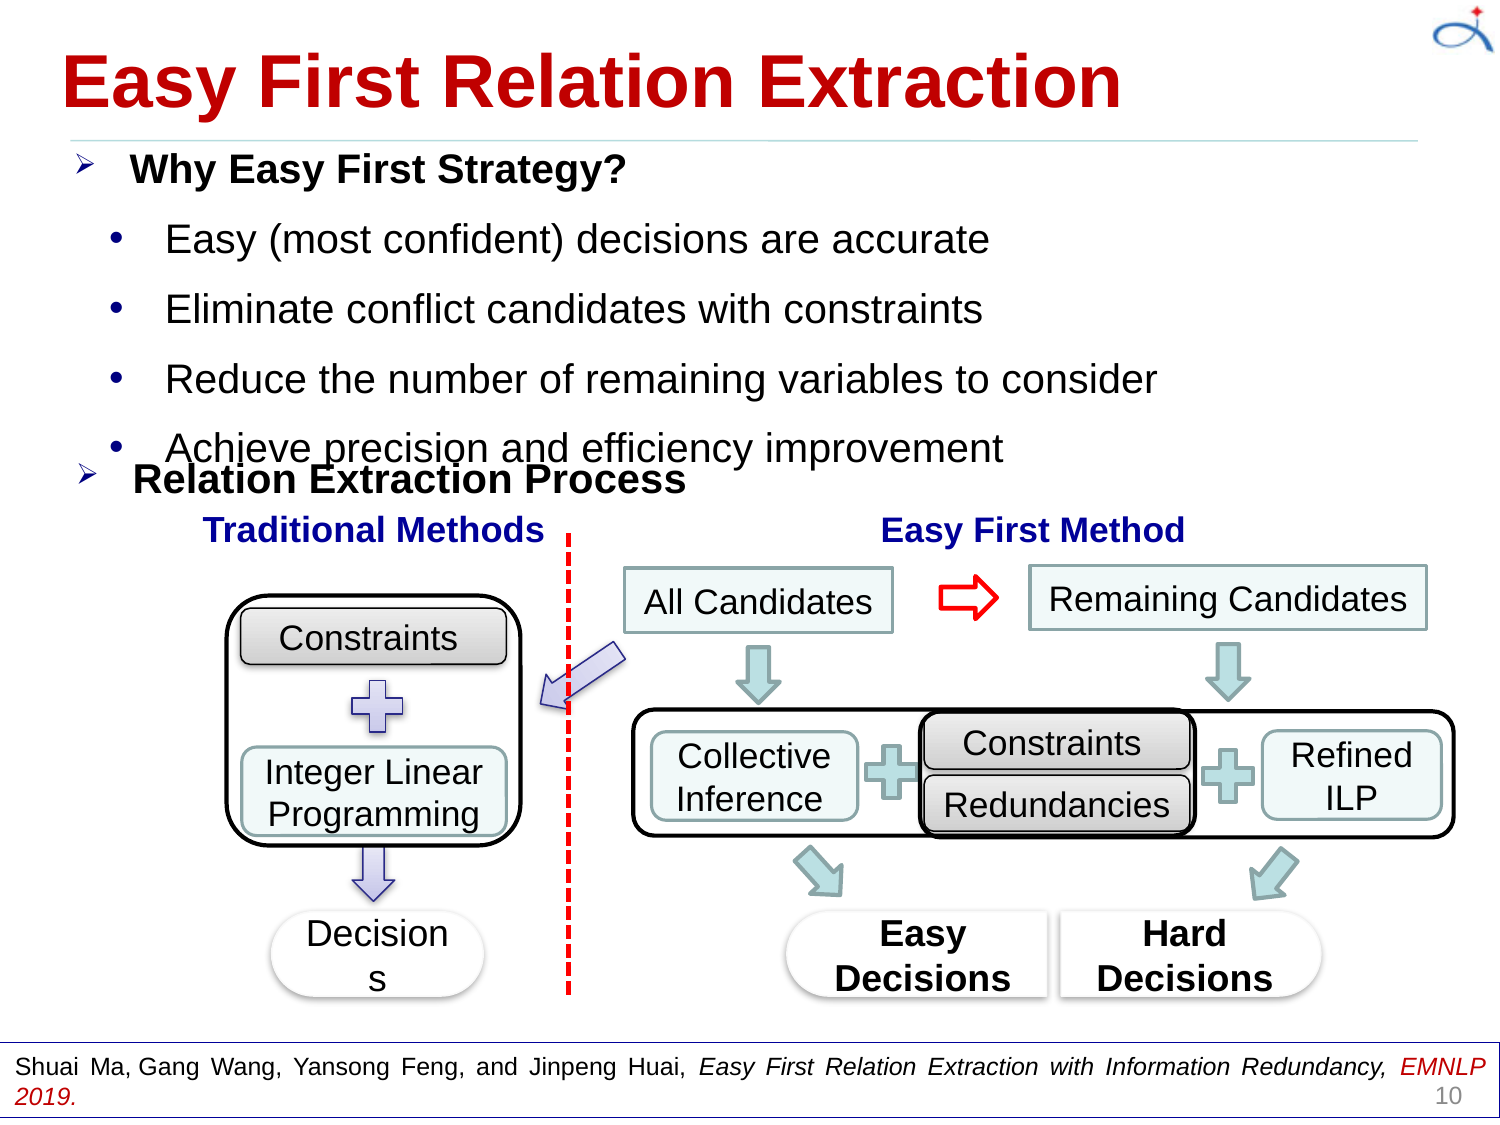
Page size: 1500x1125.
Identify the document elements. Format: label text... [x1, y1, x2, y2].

text_box [631, 707, 914, 838]
text_box Decisions [270, 910, 485, 997]
text_box Why Easy First Strategy? Easy (most confident) decisions are accurate Eliminate conflict candidates with constraints Reduce the number of remaining variables to consider Achieve precision and efficiency improvement [53, 140, 1430, 479]
text_box Traditional Methods [187, 503, 569, 569]
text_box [919, 565, 1454, 997]
text_box [224, 593, 523, 848]
text_box [792, 844, 844, 898]
text_box [735, 645, 782, 706]
text_box [573, 640, 627, 696]
text_box [351, 848, 396, 902]
title Easy First Relation Extraction [46, 11, 1419, 143]
text_box [539, 673, 564, 710]
text_box All Candidates [622, 566, 895, 634]
text_box Shuai Ma, Gang Wang, Yansong Feng, and Jinpeng Huai, Easy First Relation Extraction with Information Redundancy, EMNLP 2019. [0, 1042, 1500, 1118]
text_box Relation Extraction Process [55, 449, 728, 528]
text_box Easy Decisions [786, 910, 914, 997]
picture [1432, 5, 1495, 55]
slide_number 10 [1140, 1064, 1478, 1125]
text_box Easy First Method [865, 503, 1267, 569]
